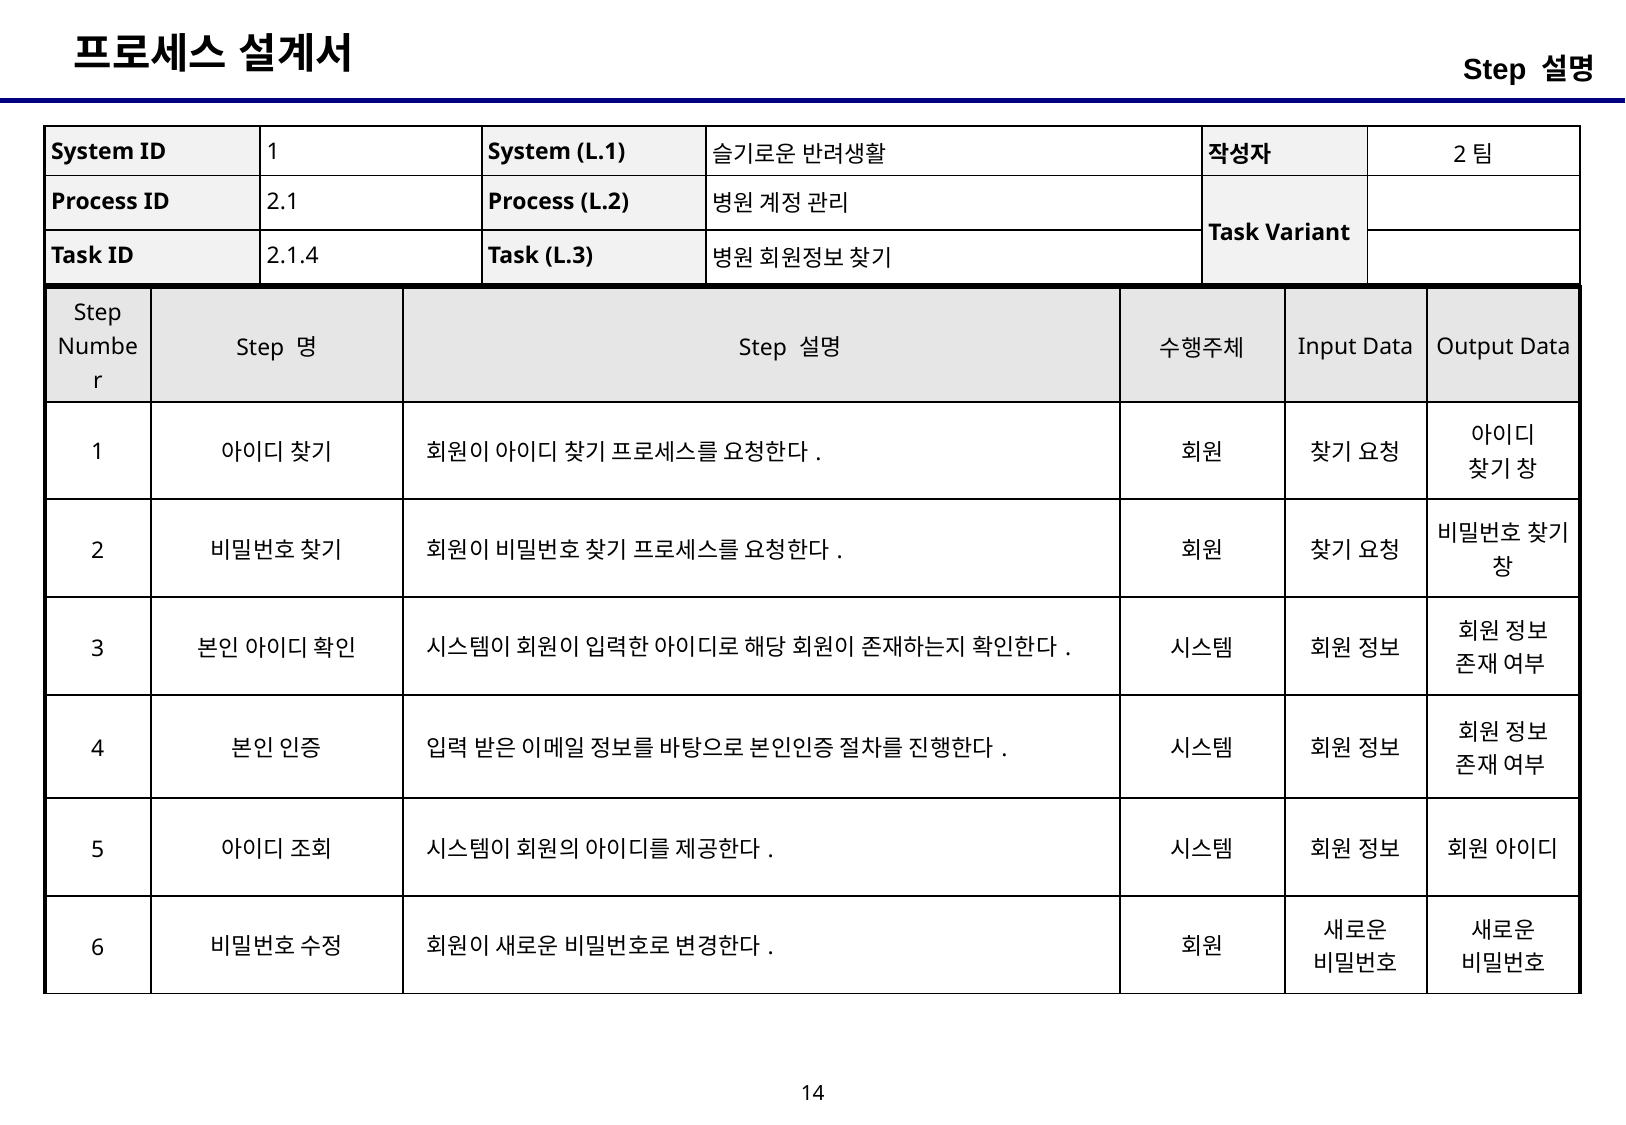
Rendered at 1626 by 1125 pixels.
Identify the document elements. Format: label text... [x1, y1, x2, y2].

table_cell 찾기 요청 [1286, 500, 1426, 596]
table_header 수행주체 [1121, 289, 1284, 401]
table_header Step Number [47, 289, 150, 401]
table_cell 시스템 [1121, 799, 1284, 895]
table_cell 아이디 찾기 [152, 403, 402, 498]
table_cell [1368, 231, 1579, 283]
table_cell 새로운 비밀번호 [1286, 897, 1426, 993]
table_cell 비밀번호 찾기 창 [1428, 500, 1578, 596]
table_cell 본인 인증 [152, 696, 402, 797]
table_cell 입력 받은 이메일 정보를 바탕으로 본인인증 절차를 진행한다. [404, 696, 1119, 797]
table_header Step 명 [152, 289, 402, 401]
table_cell [1368, 176, 1579, 229]
table_cell 회원 [1121, 897, 1284, 993]
table_cell Task Variant [1203, 176, 1367, 283]
table_cell 시스템 [1121, 696, 1284, 797]
table_cell 회원 정보 [1286, 799, 1426, 895]
table_cell 5 [47, 799, 150, 895]
table_header System (L.1) [483, 127, 705, 175]
table_cell 아이디 찾기 창 [1428, 403, 1578, 498]
table_header 1 [261, 127, 481, 175]
list Step 설명 [1107, 42, 1604, 102]
table_cell Process ID [46, 176, 259, 229]
table_cell 시스템이 회원의 아이디를 제공한다. [404, 799, 1119, 895]
table_header Output Data [1428, 289, 1578, 401]
table_cell 찾기 요청 [1286, 403, 1426, 498]
table_header 슬기로운 반려생활 [707, 127, 1201, 175]
table_cell 비밀번호 수정 [152, 897, 402, 993]
table_header 2팀 [1368, 127, 1579, 175]
table_cell 3 [47, 598, 150, 694]
table_cell 회원 [1121, 500, 1284, 596]
table_cell 2.1 [261, 176, 481, 229]
table_cell 본인 아이디 확인 [152, 598, 402, 694]
table_cell 회원이 비밀번호 찾기 프로세스를 요청한다. [404, 500, 1119, 596]
table_cell Task ID [46, 231, 259, 283]
table_cell 아이디 조회 [152, 799, 402, 895]
table_cell 병원 회원정보 찾기 [707, 231, 1201, 283]
table_cell 회원 정보 [1286, 598, 1426, 694]
table_cell 1 [47, 403, 150, 498]
table_cell 병원 계정 관리 [707, 176, 1201, 229]
table_cell 회원 아이디 [1428, 799, 1578, 895]
table_cell 4 [47, 696, 150, 797]
table_header System ID [46, 127, 259, 175]
table_cell 비밀번호 찾기 [152, 500, 402, 596]
table_cell 2 [47, 500, 150, 596]
table_cell 회원 정보 존재 여부 [1428, 696, 1578, 797]
table_cell Task (L.3) [483, 231, 705, 283]
table_cell 회원 [1121, 403, 1284, 498]
table_cell 6 [47, 897, 150, 993]
table_cell 회원 정보 존재 여부 [1428, 598, 1578, 694]
table_header Input Data [1286, 289, 1426, 401]
table_cell Process (L.2) [483, 176, 705, 229]
table_cell 2.1.4 [261, 231, 481, 283]
table_header 작성자 [1203, 127, 1367, 175]
table_header Step 설명 [404, 289, 1119, 401]
table_cell 회원이 새로운 비밀번호로 변경한다. [404, 897, 1119, 993]
table_cell 회원 정보 [1286, 696, 1426, 797]
table_cell 시스템 [1121, 598, 1284, 694]
table_cell 회원이 아이디 찾기 프로세스를 요청한다. [404, 403, 1119, 498]
table_cell 시스템이 회원이 입력한 아이디로 해당 회원이 존재하는지 확인한다. [404, 598, 1119, 694]
table_cell 새로운 비밀번호 [1428, 897, 1578, 993]
